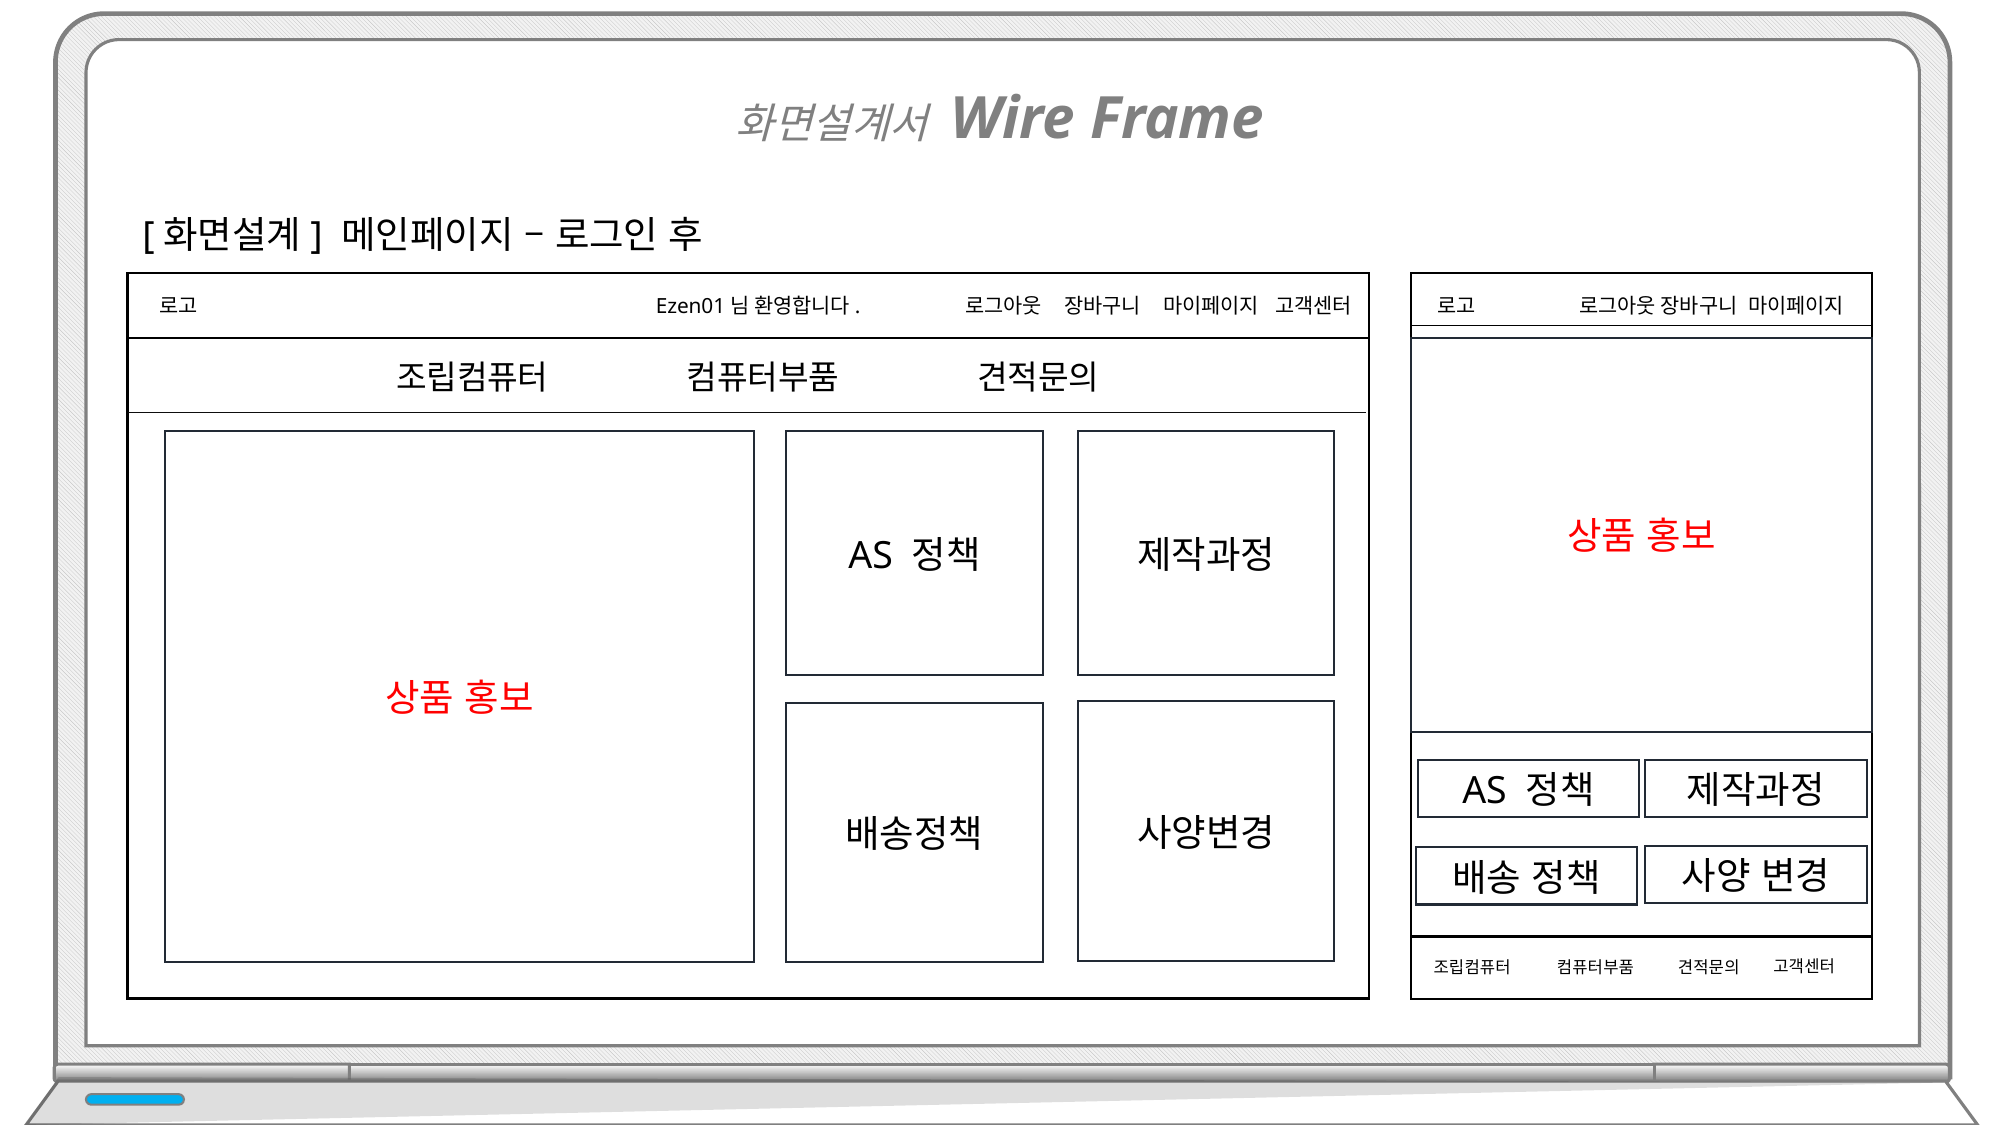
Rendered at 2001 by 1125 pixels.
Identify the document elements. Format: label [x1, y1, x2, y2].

text_box [24, 13, 1978, 1125]
